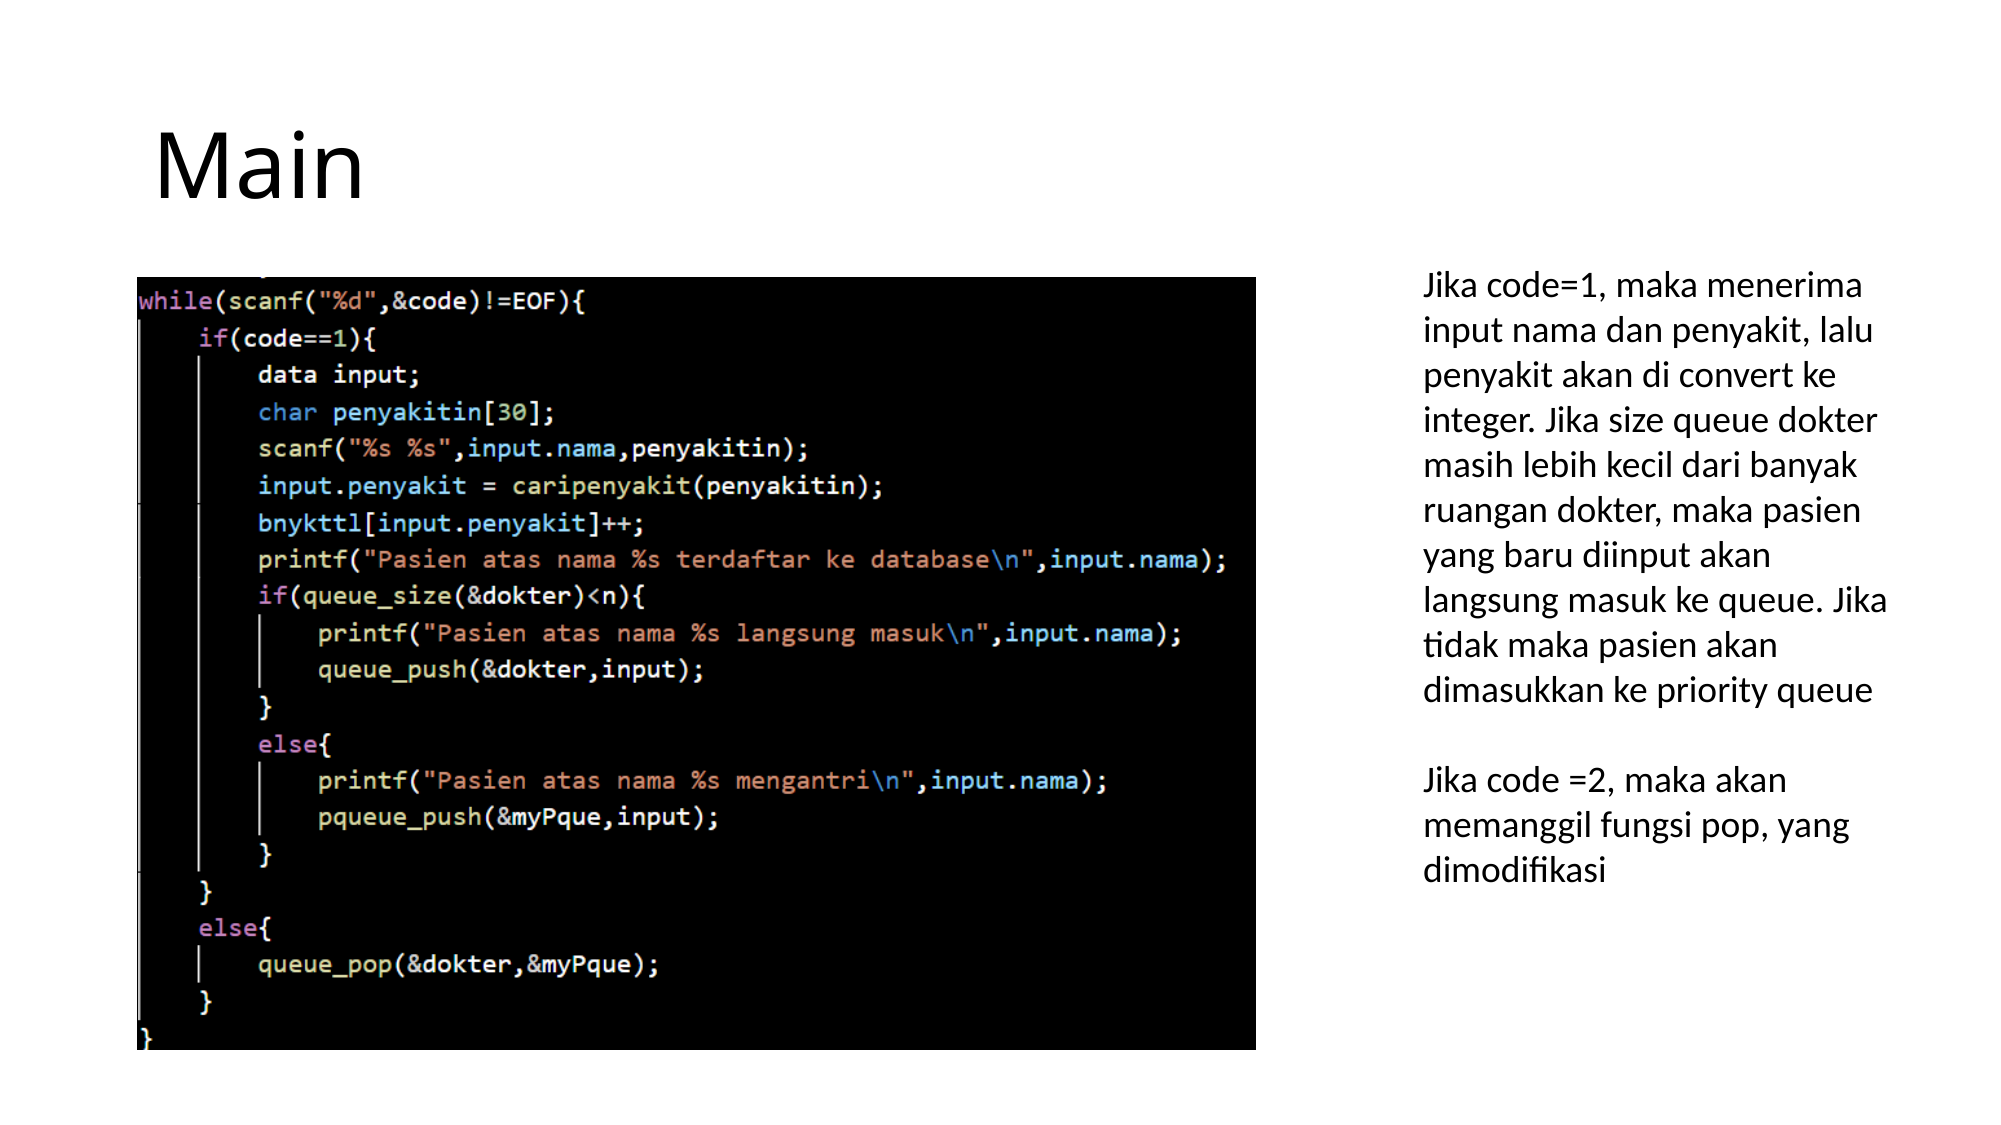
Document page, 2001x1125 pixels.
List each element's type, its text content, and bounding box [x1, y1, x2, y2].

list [137, 277, 1256, 1050]
title Main [137, 59, 1863, 278]
text_box Jika code=1, maka menerima input nama dan penyakit, lalu penyakit akan di convert ke integer. Jika size queue dokter masih lebih kecil dari banyak ruangan dokter, maka pasien yang baru diinput akan langsung masuk ke queue. Jika tidak maka pasien akan dimasukkan ke priority queue Jika code =2, maka akan memanggil fungsi pop, yang dimodifikasi [1408, 252, 1917, 898]
